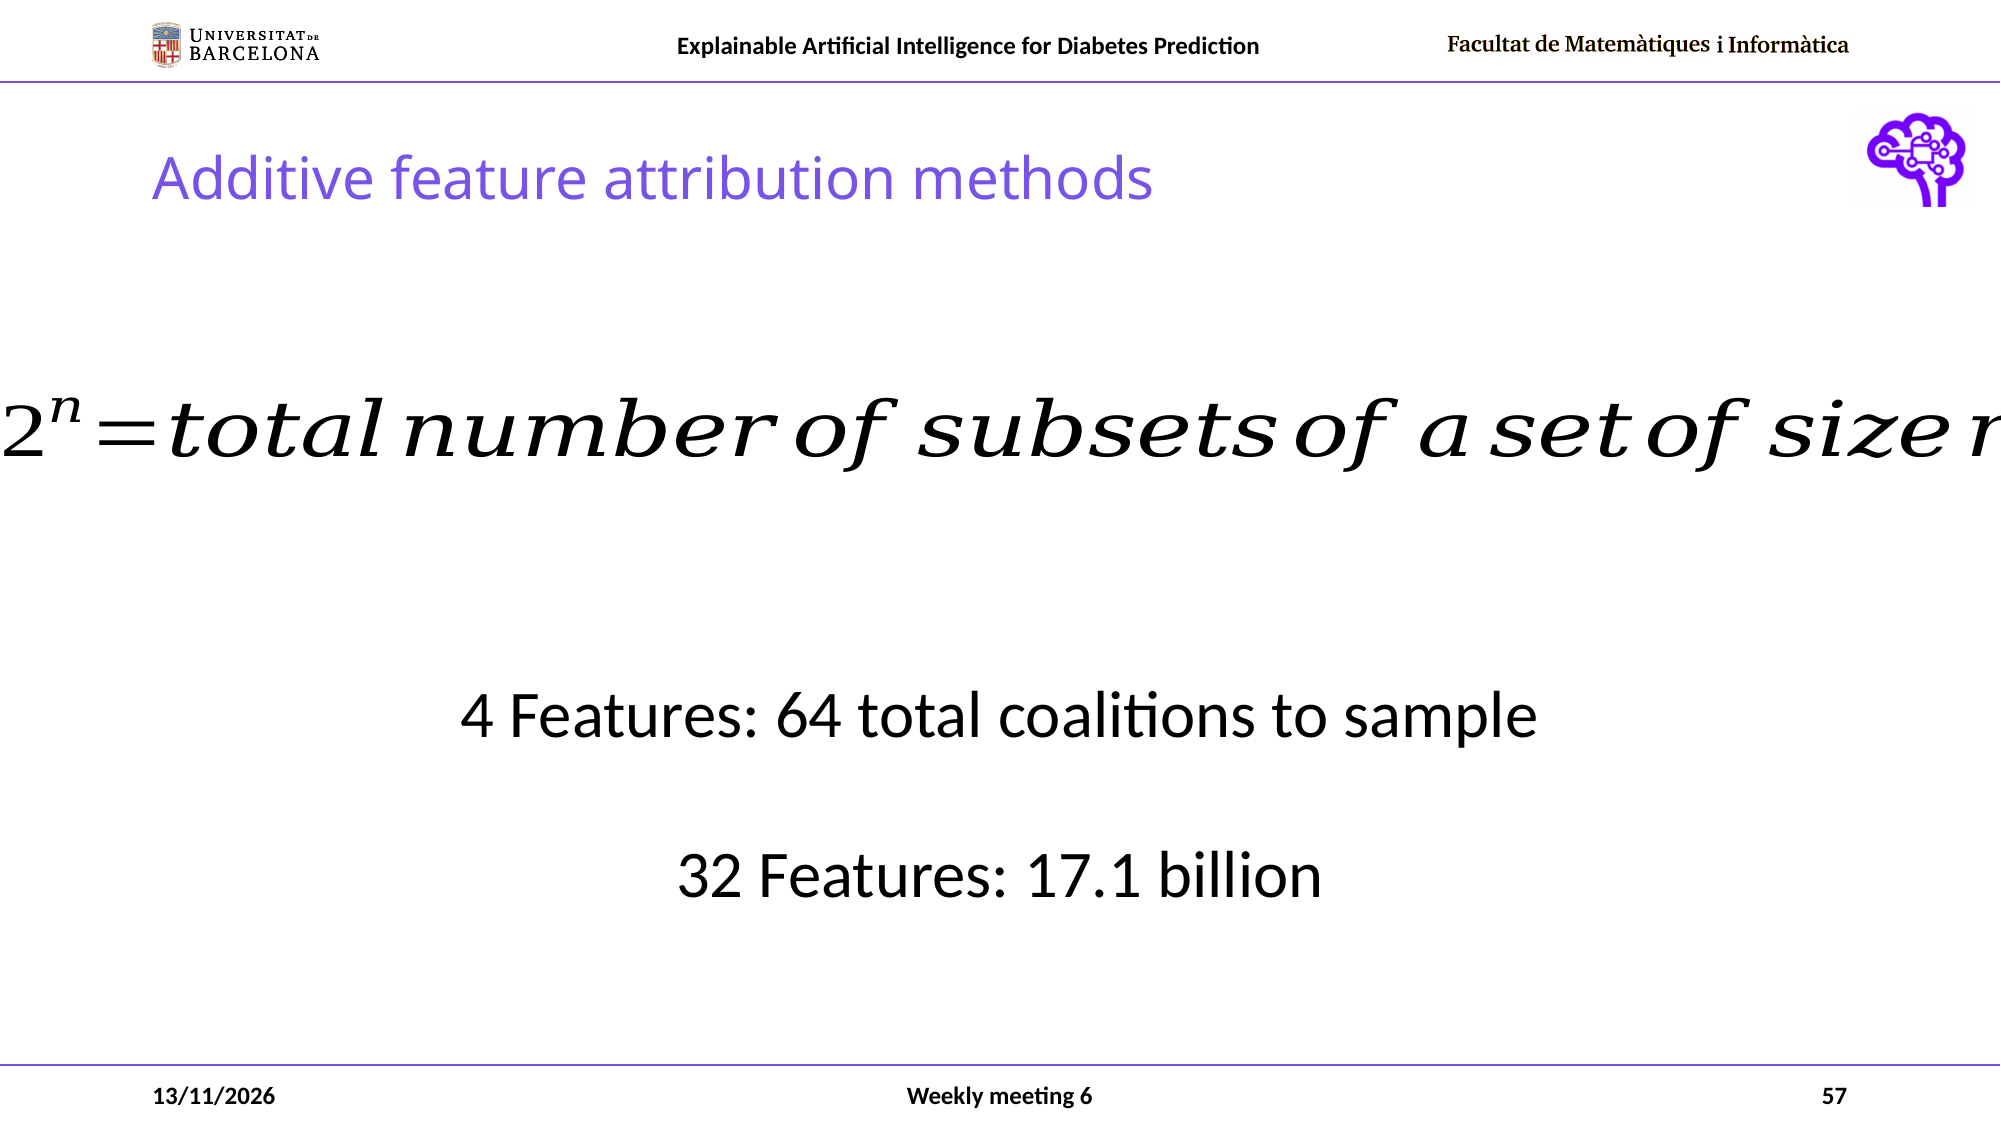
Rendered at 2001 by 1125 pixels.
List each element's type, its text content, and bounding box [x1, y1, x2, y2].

picture [1444, 32, 1853, 57]
slide_number 57 [1412, 1066, 1863, 1125]
text_box Additive feature attribution methods [138, 133, 1404, 219]
picture [1852, 110, 1975, 207]
text_box Explainable Artificial Intelligence for Diabetes Prediction [662, 22, 1296, 68]
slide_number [137, 1066, 588, 1125]
picture [147, 18, 324, 73]
footer Weekly meeting 6 [662, 1066, 1338, 1125]
text_box 4 Features: 64 total coalitions to sample 32 Features: 17.1 billion [0, 663, 2000, 919]
